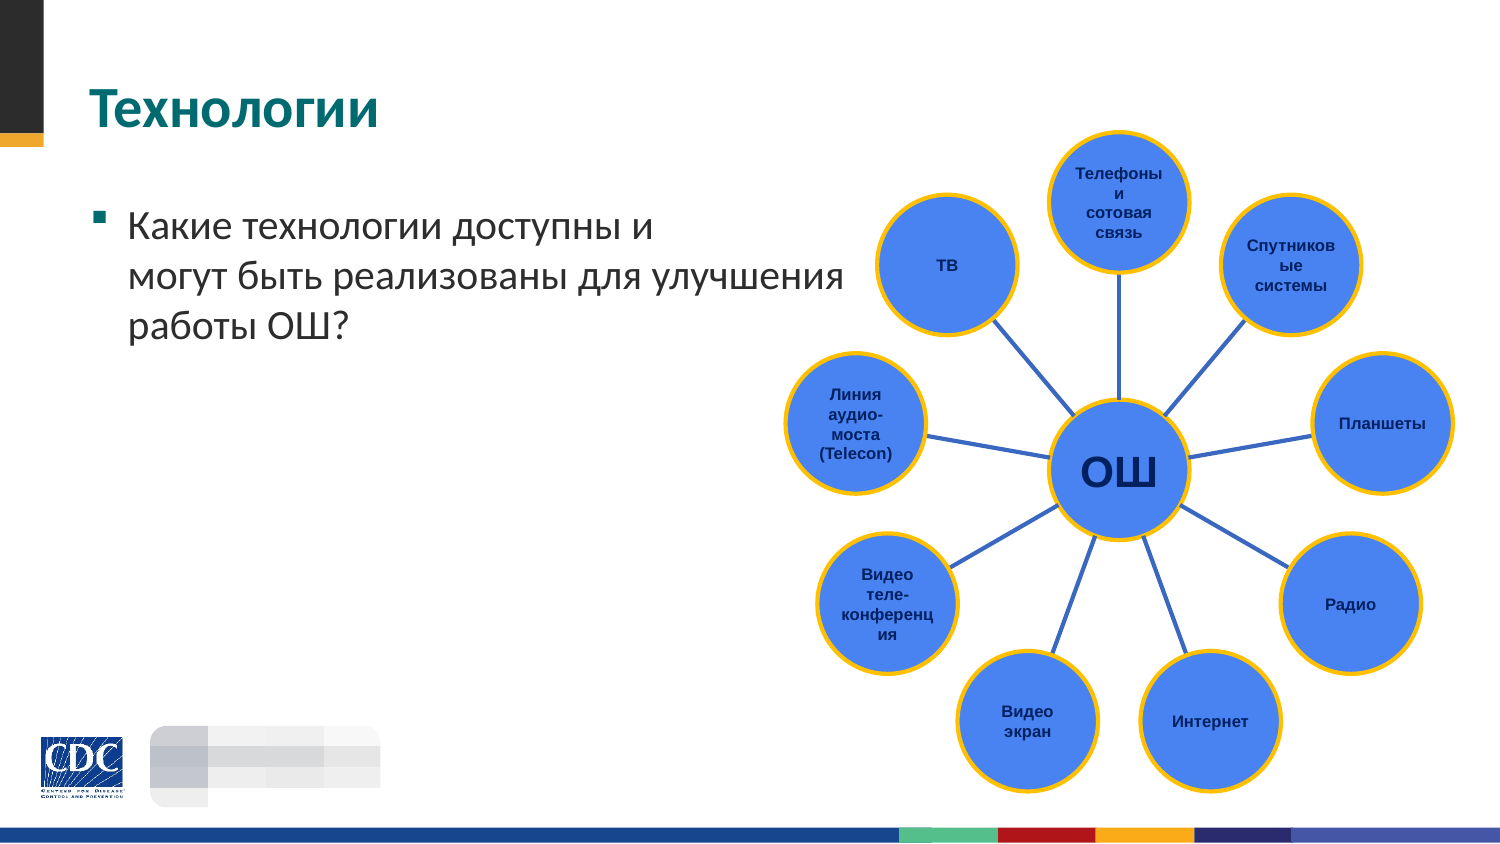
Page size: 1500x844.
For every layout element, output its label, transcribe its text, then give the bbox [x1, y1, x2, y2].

title Технологии [75, 33, 1425, 147]
picture [41, 737, 125, 798]
list Какие технологии доступны и могут быть реализованы для улучшения работы ОШ? [75, 190, 764, 739]
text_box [769, 129, 1469, 795]
